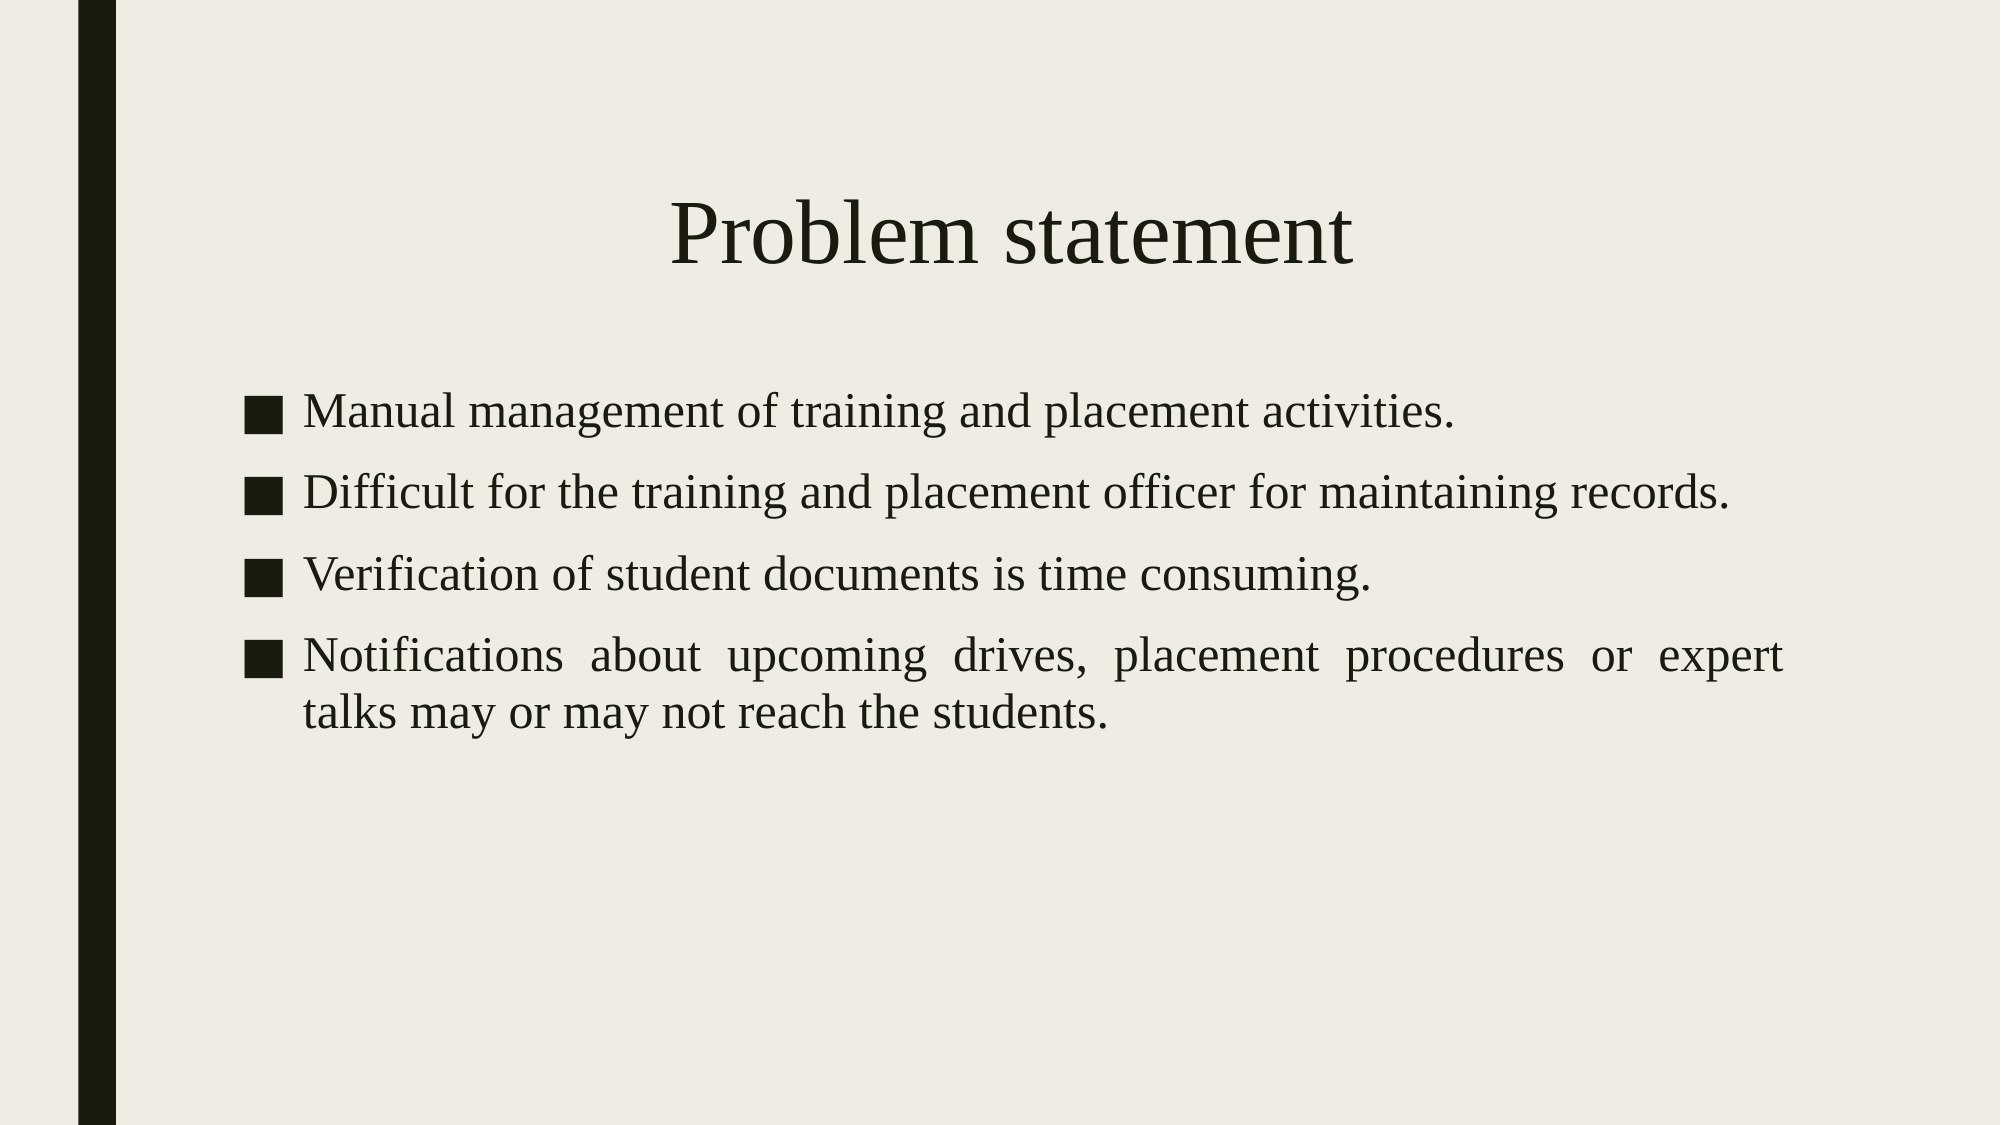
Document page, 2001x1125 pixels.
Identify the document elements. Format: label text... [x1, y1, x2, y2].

list Manual management of training and placement activities. Difficult for the training and placement officer for maintaining records. Verification of student documents is time consuming. Notifications about upcoming drives, placement procedures or expert talks may or may not reach the students. [225, 375, 1800, 963]
title Problem statement [225, 177, 1800, 355]
